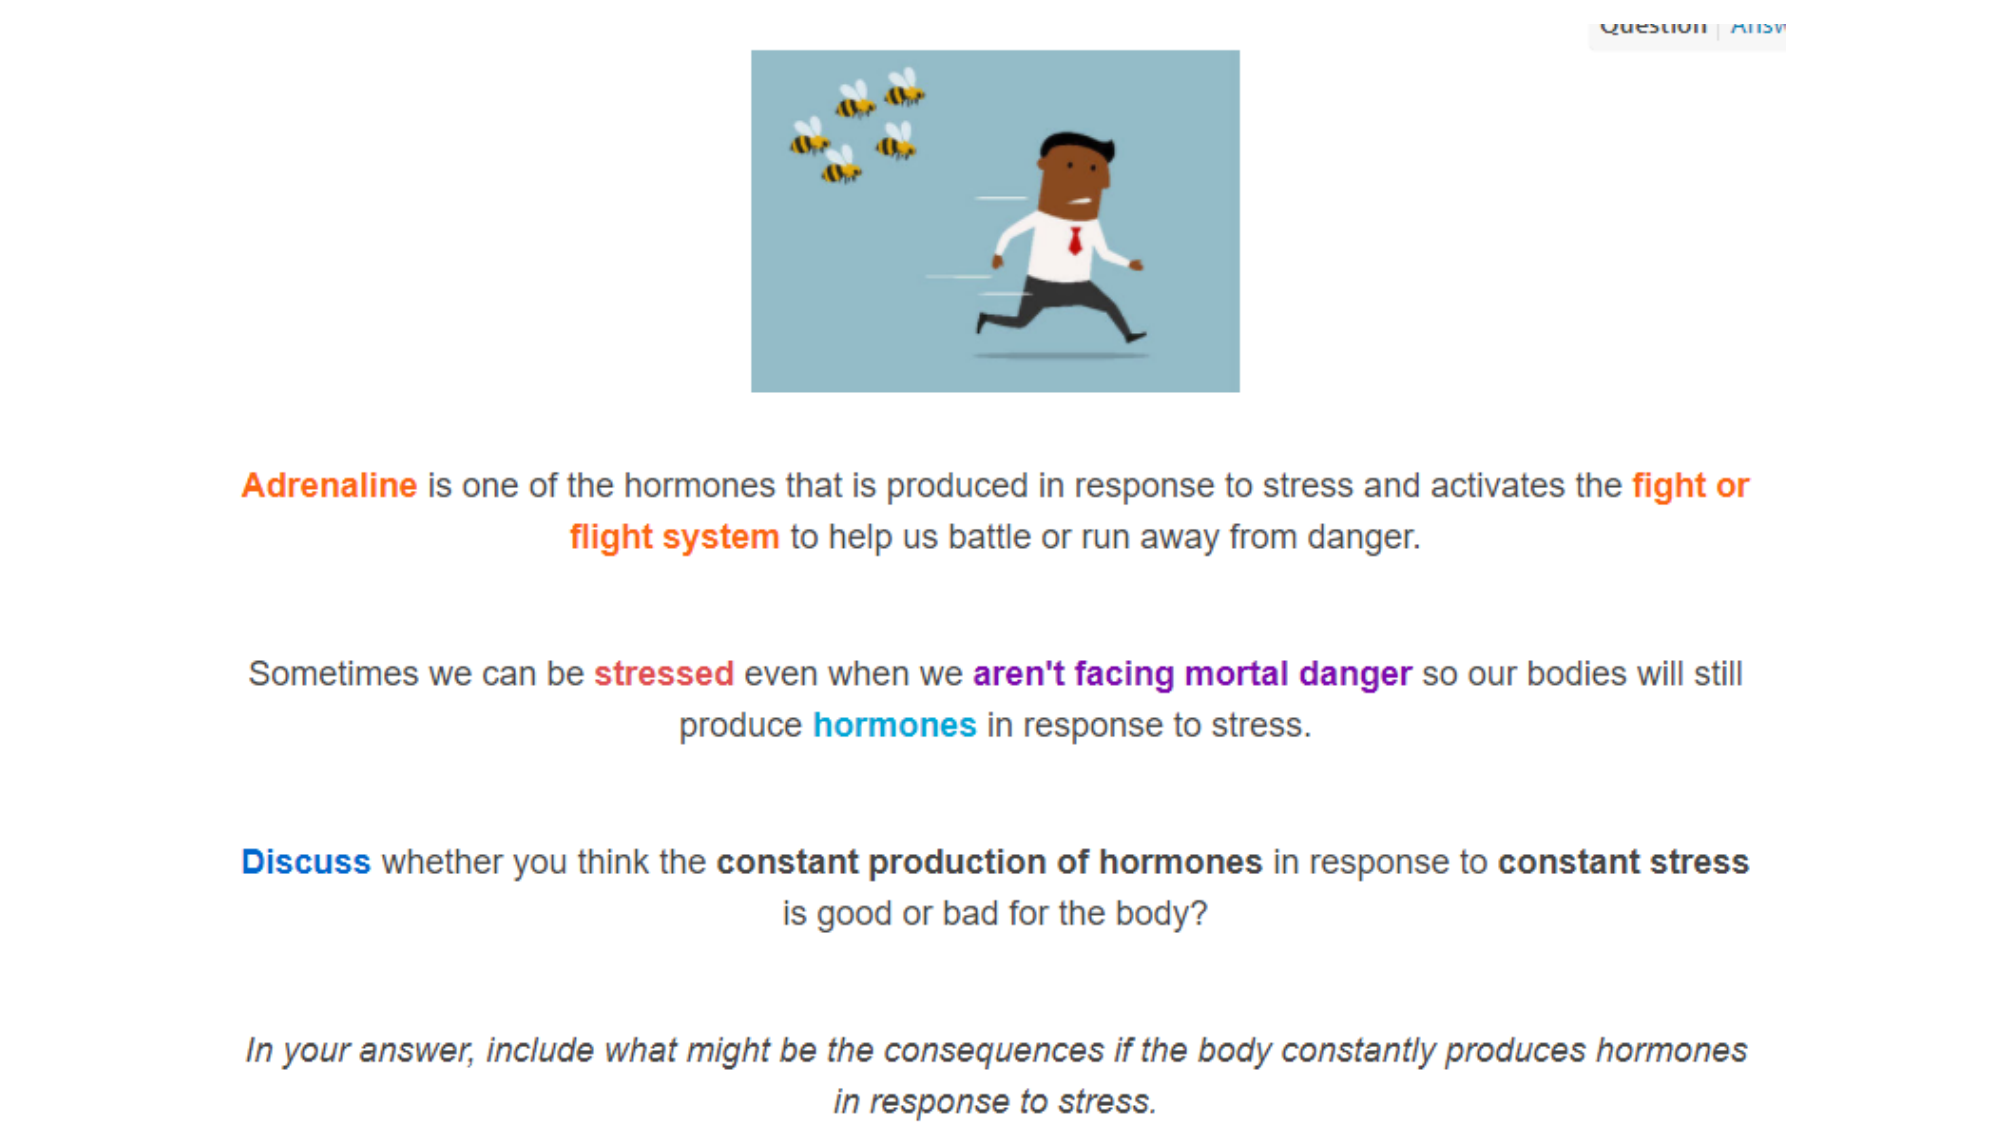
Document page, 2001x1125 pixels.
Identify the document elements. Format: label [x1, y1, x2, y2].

picture [189, 24, 1786, 1125]
